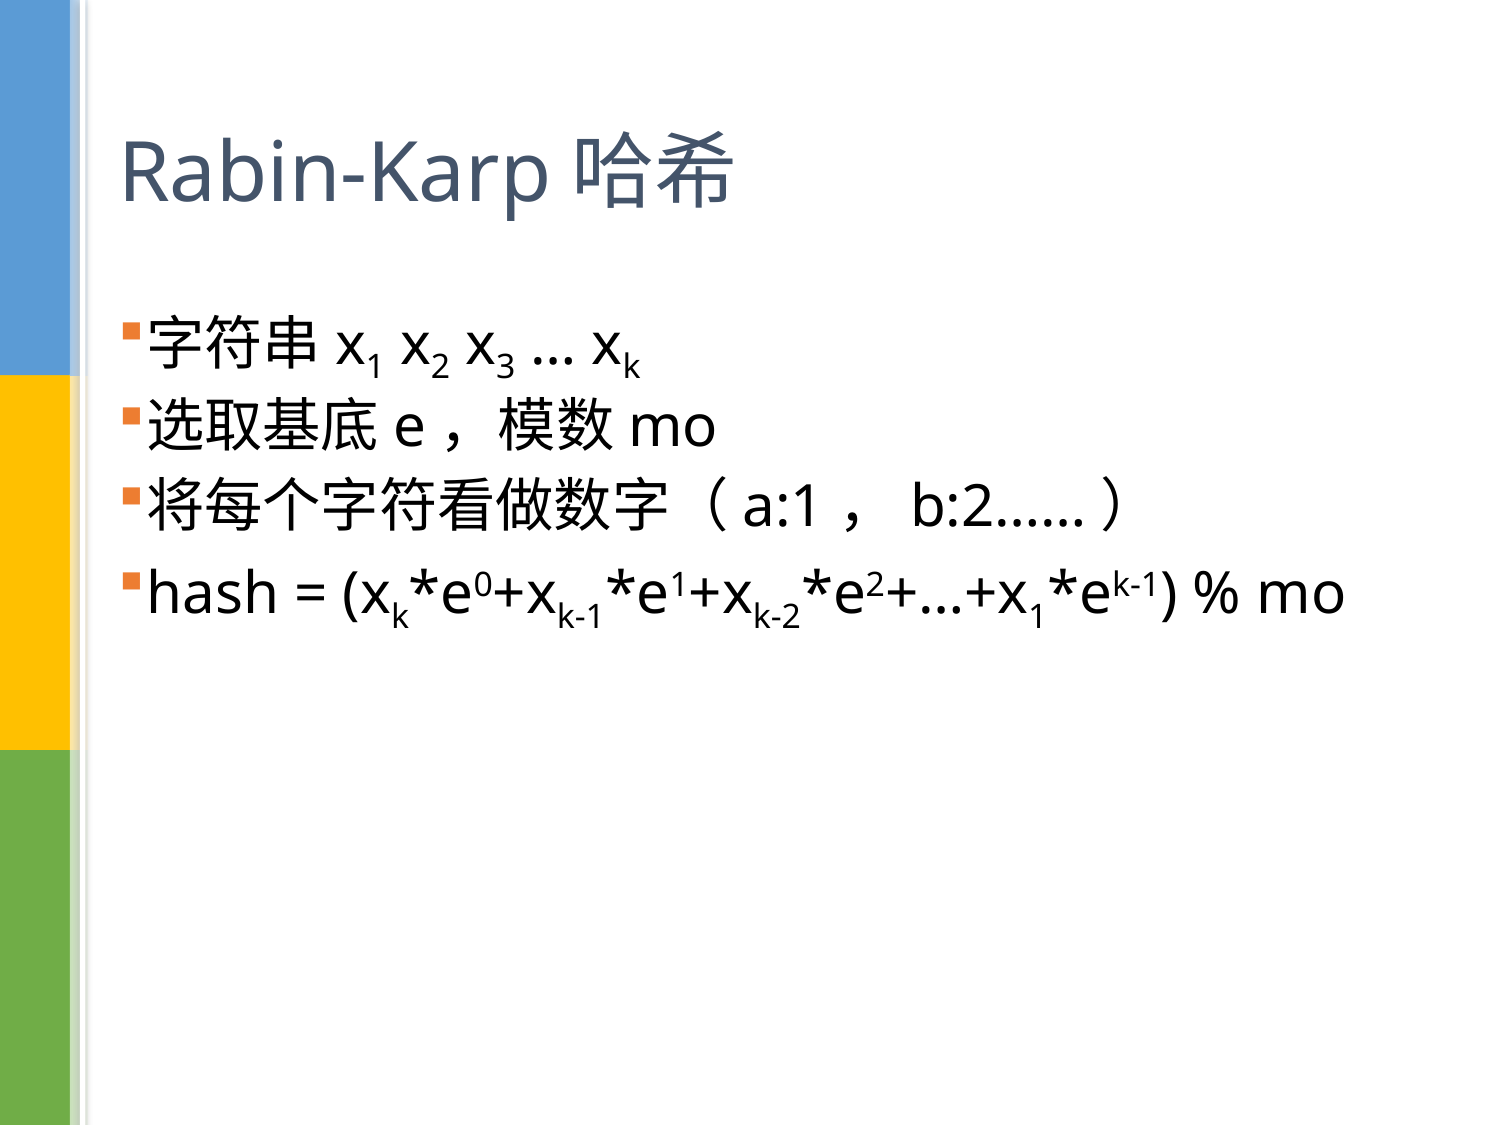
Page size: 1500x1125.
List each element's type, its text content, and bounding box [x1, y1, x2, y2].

list 字符串x1 x2 x3 … xk 选取基底e，模数mo 将每个字符看做数字（a:1，b:2……） hash = (xk*e0+xk-1*e1+xk-2*e2+…+x1*ek-1) % mo [103, 299, 1397, 1014]
title Rabin-Karp哈希 [103, 59, 1397, 278]
